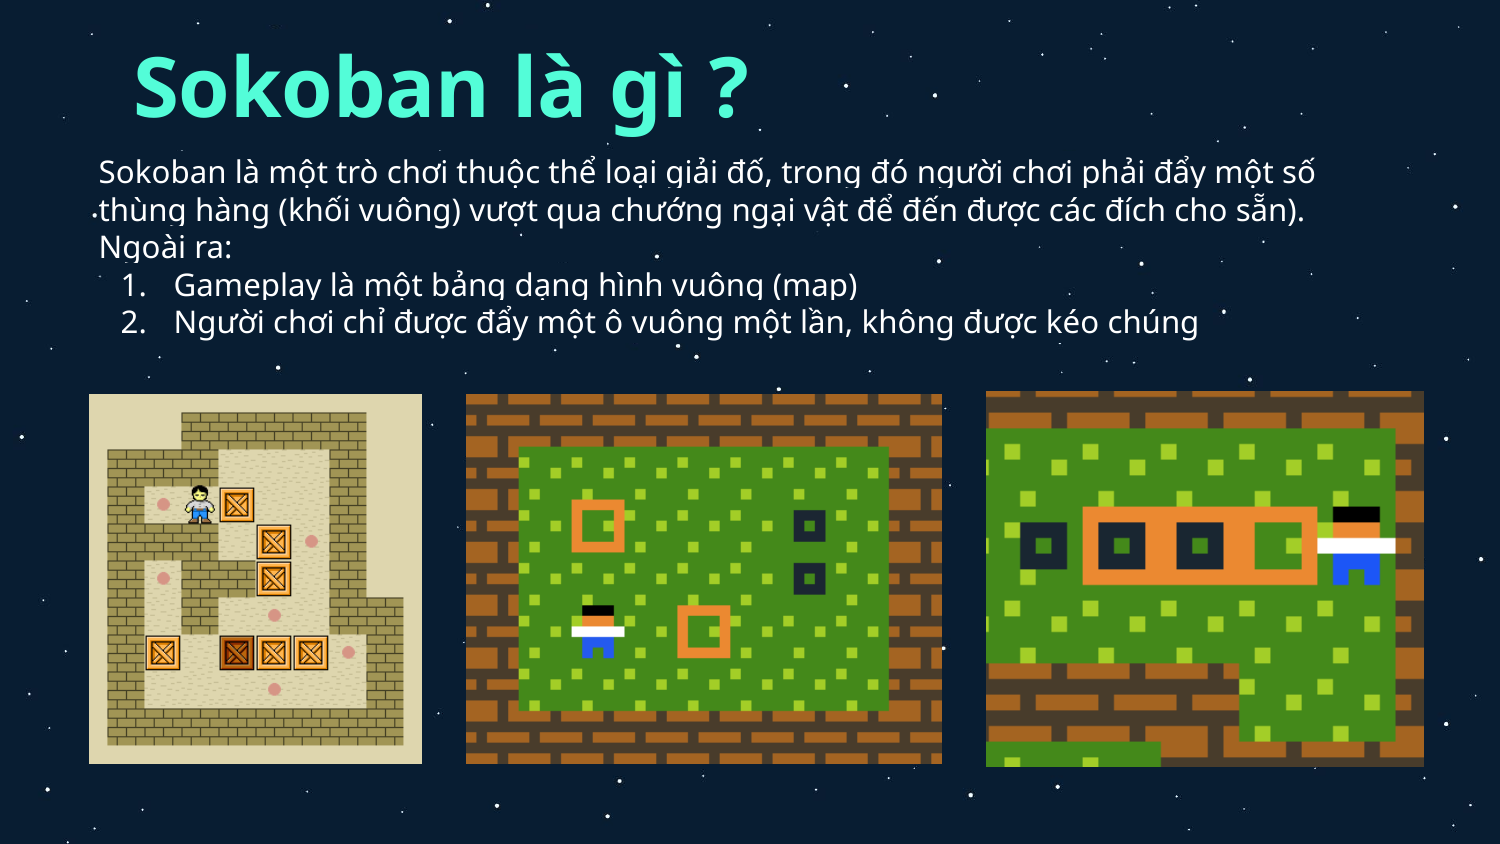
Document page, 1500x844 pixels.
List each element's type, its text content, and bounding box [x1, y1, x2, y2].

picture [0, 0, 1500, 844]
list Sokoban là một trò chơi thuộc thể loại giải đố, trong đó người chơi phải đẩy một số thùng hàng (khối vuông) vượt qua chướng ngại vật để đến được các đích cho sẵn). Ngoài ra: Gameplay là một bảng dạng hình vuông (map) Người chơi chỉ được đẩy một ô vuông một lần, không được kéo chúng [98, 137, 1402, 706]
title Sokoban là gì ? [118, 19, 1382, 114]
